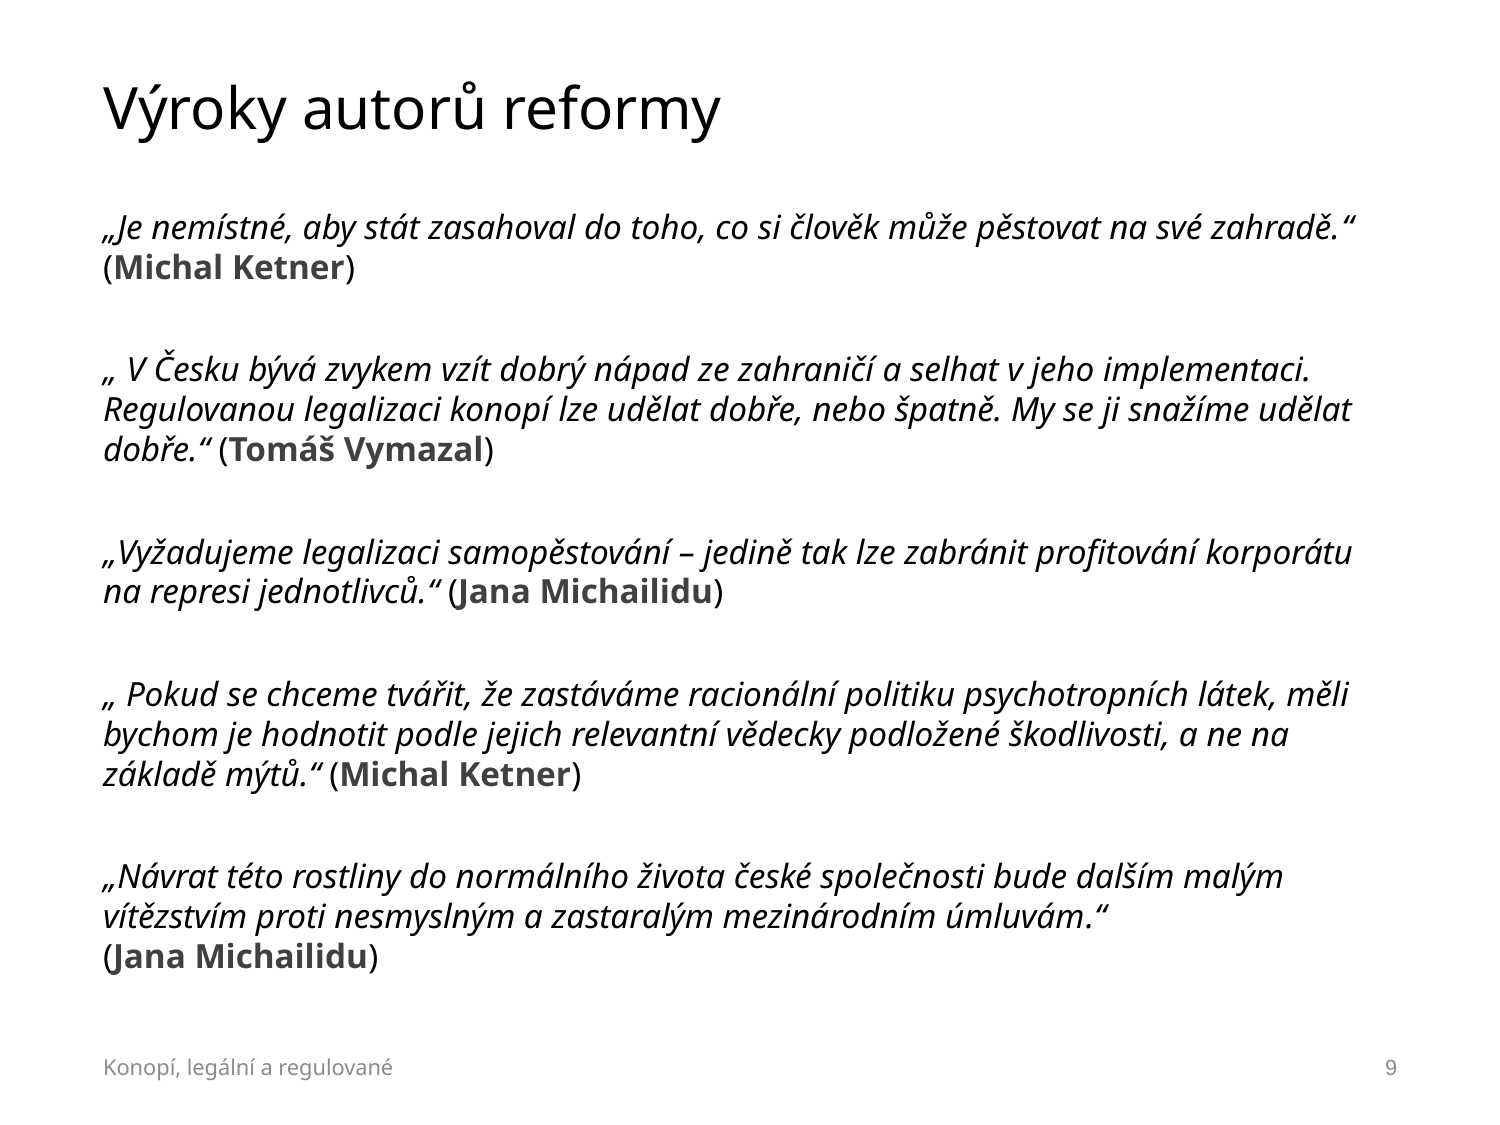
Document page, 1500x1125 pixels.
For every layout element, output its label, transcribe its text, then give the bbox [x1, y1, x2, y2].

list „Je nemístné, aby stát zasahoval do toho, co si člověk může pěstovat na své zahradě.“ (Michal Ketner) „ V Česku bývá zvykem vzít dobrý nápad ze zahraničí a selhat v jeho implementaci. Regulovanou legalizaci konopí lze udělat dobře, nebo špatně. My se ji snažíme udělat dobře.“ (Tomáš Vymazal) „Vyžadujeme legalizaci samopěstování – jedině tak lze zabránit profitování korporátu na represi jednotlivců.“ (Jana Michailidu) „ Pokud se chceme tvářit, že zastáváme racionální politiku psychotropních látek, měli bychom je hodnotit podle jejich relevantní vědecky podložené škodlivosti, a ne na základě mýtů.“ (Michal Ketner) „Návrat této rostliny do normálního života české společnosti bude dalším malým vítězstvím proti nesmyslným a zastaralým mezinárodním úmluvám.“ (Jana Michailidu) [103, 206, 1397, 978]
footer Konopí, legální a regulované [103, 1036, 853, 1097]
slide_number 9 [1059, 1036, 1397, 1097]
title Výroky autorů reformy [103, 64, 1397, 142]
